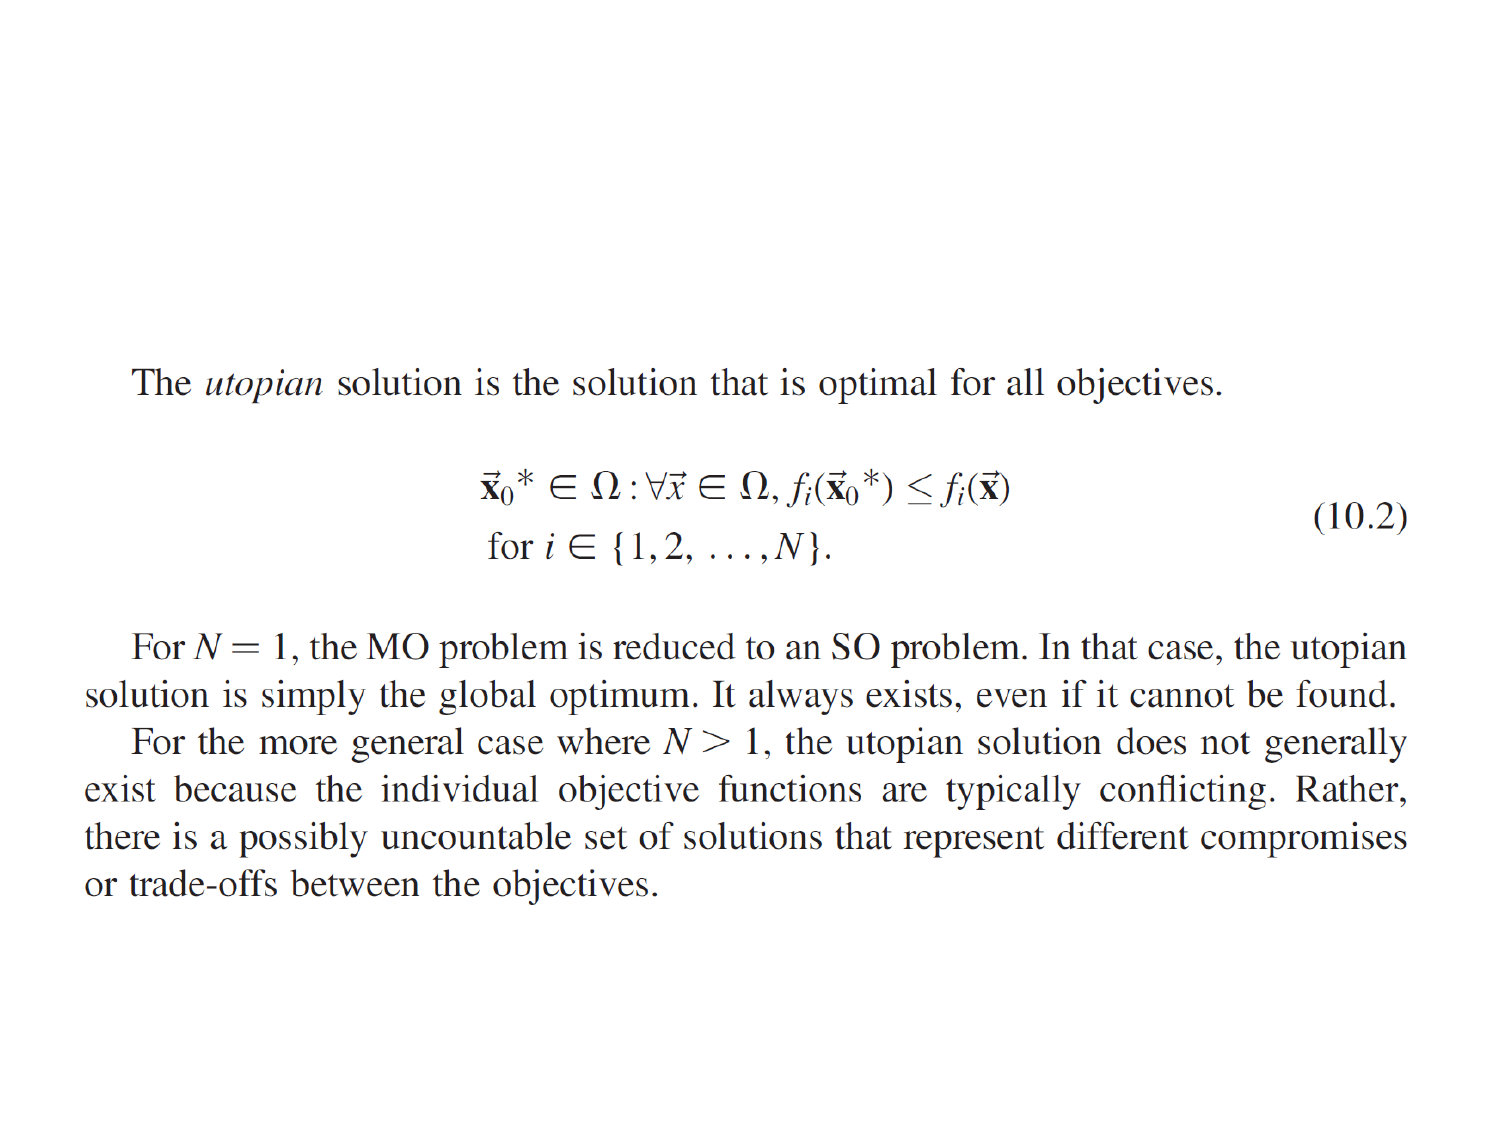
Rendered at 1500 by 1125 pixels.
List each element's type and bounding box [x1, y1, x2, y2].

list [74, 360, 1426, 907]
